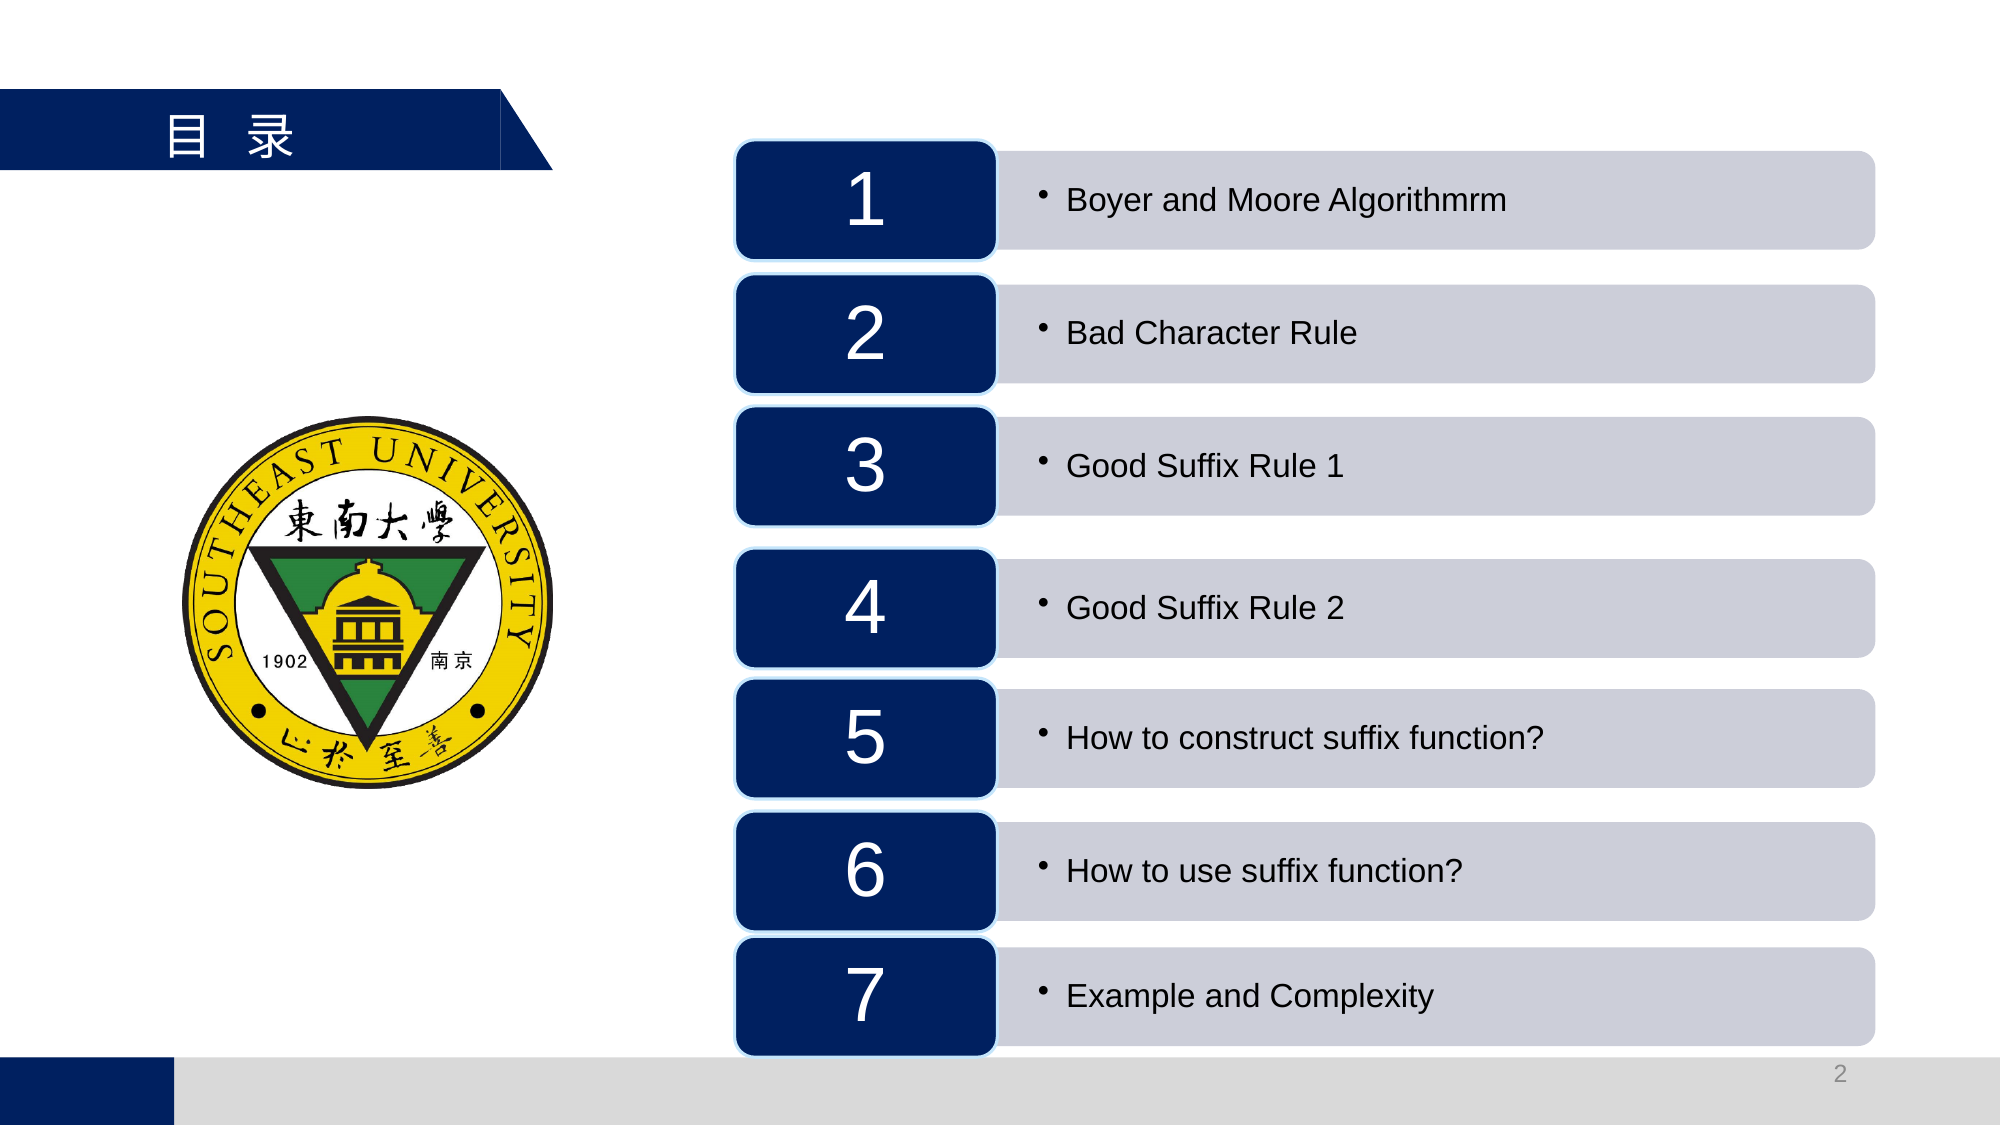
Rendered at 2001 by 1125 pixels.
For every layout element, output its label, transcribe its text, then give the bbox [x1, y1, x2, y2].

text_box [734, 810, 1875, 932]
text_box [0, 89, 553, 173]
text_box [734, 936, 1875, 1058]
slide_number 2 [1412, 1058, 1863, 1103]
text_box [734, 139, 1875, 261]
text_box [734, 273, 1875, 395]
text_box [734, 405, 1875, 527]
picture [182, 416, 553, 789]
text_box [734, 677, 1875, 799]
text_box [734, 547, 1875, 669]
